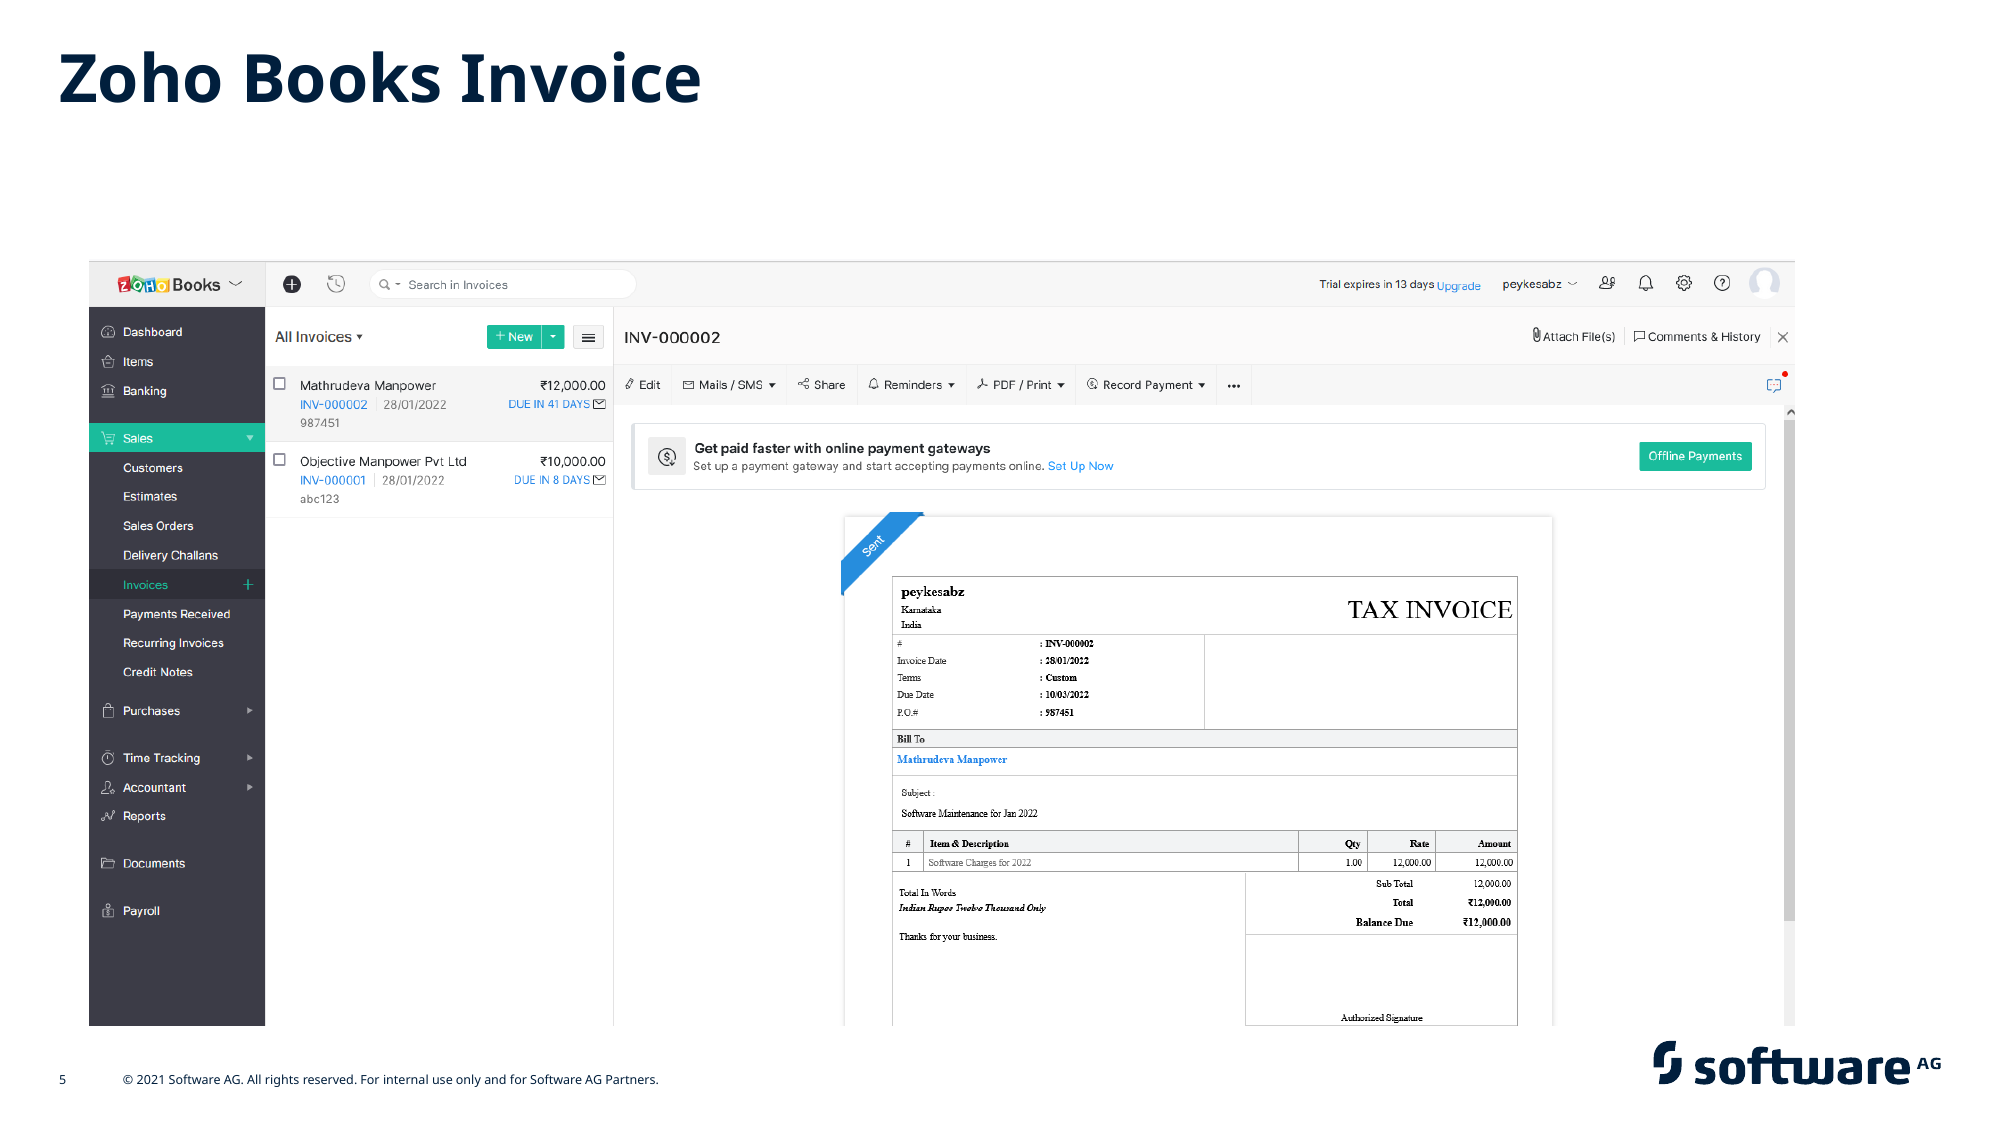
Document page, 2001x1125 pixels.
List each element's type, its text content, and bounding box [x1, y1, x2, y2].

title Zoho Books Invoice [59, 36, 1941, 117]
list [89, 259, 1795, 1026]
footer © 2021 Software AG. All rights reserved. For internal use only and for Software AG Partners. [123, 1072, 1000, 1089]
slide_number 5 [59, 1072, 123, 1089]
